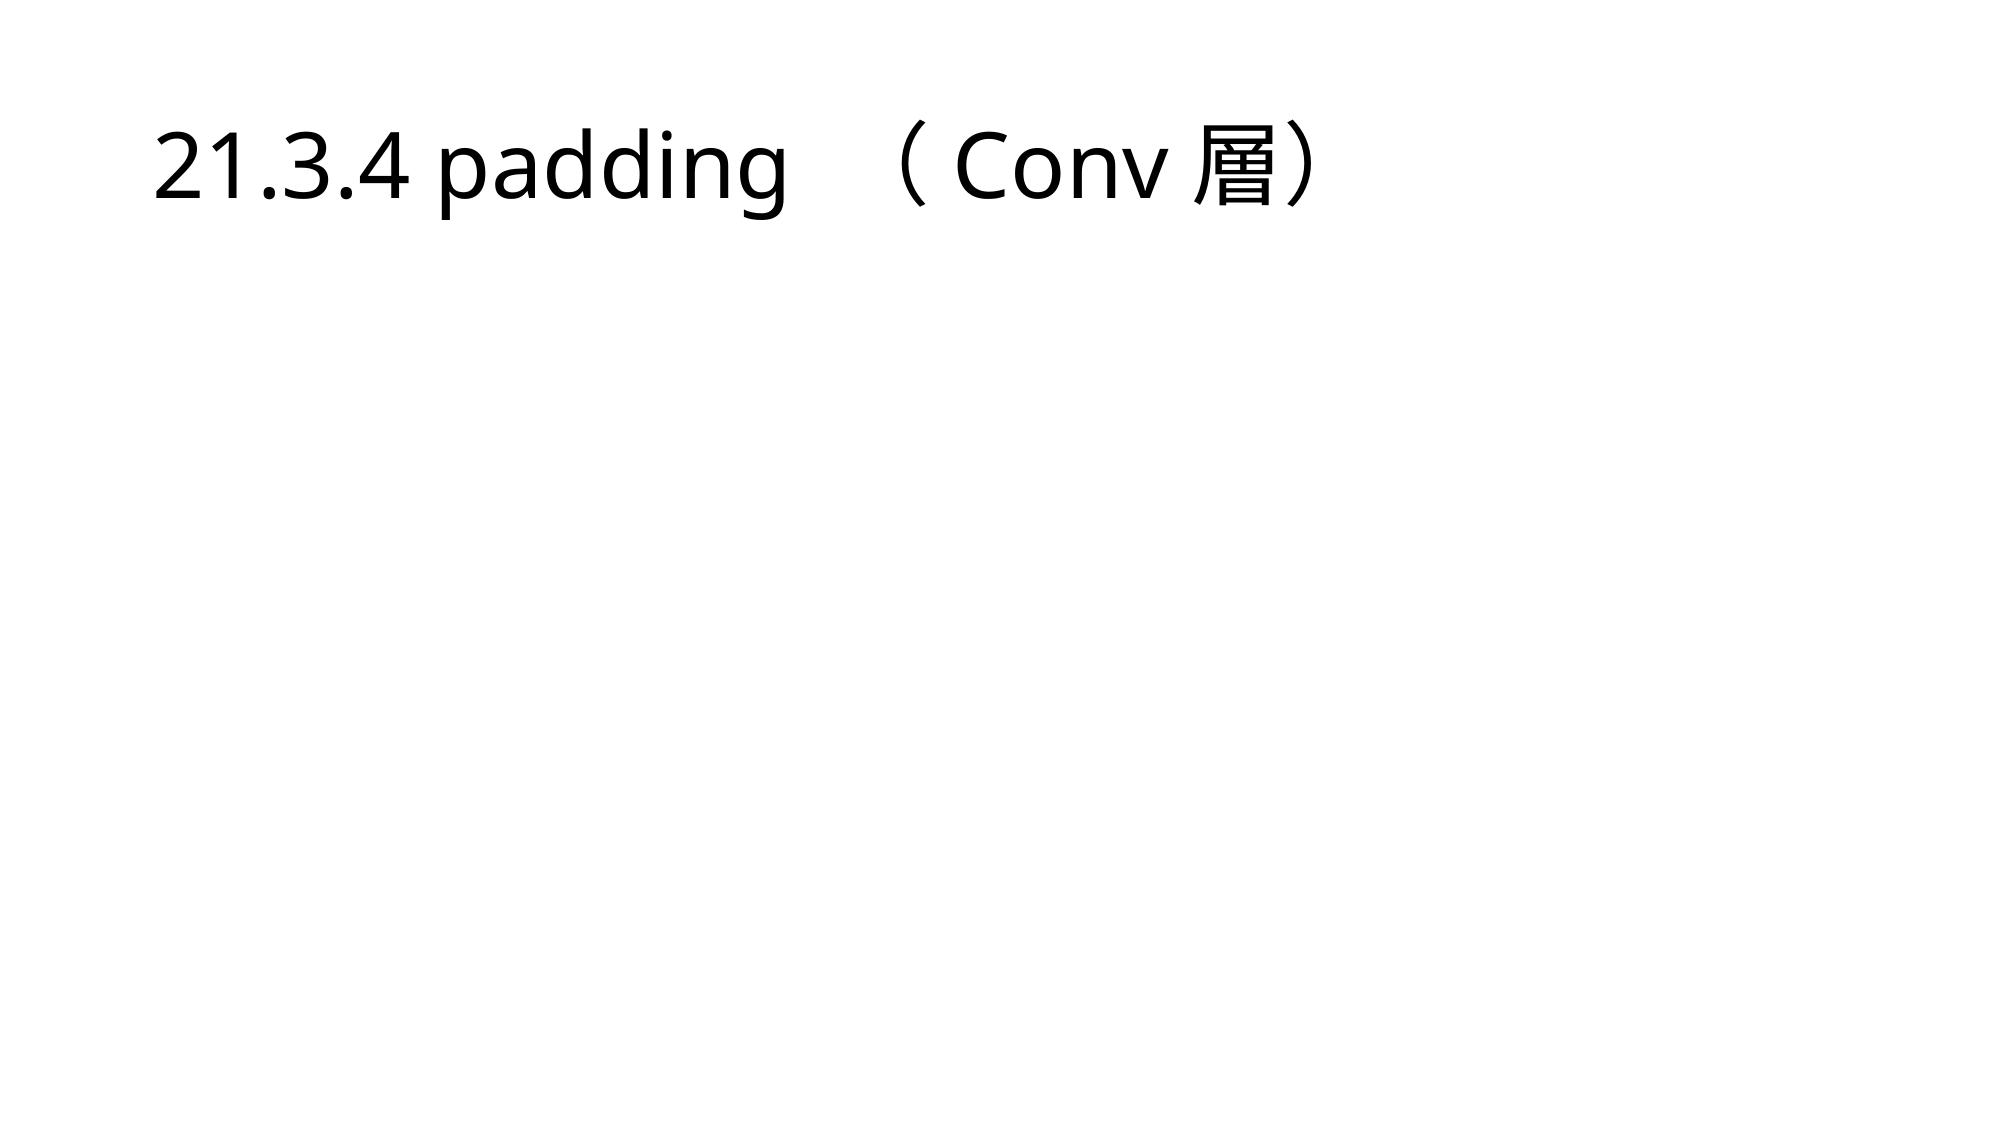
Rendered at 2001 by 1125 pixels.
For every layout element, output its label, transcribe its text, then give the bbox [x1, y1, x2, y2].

title 21.3.4 padding （Conv層） [137, 59, 1863, 278]
